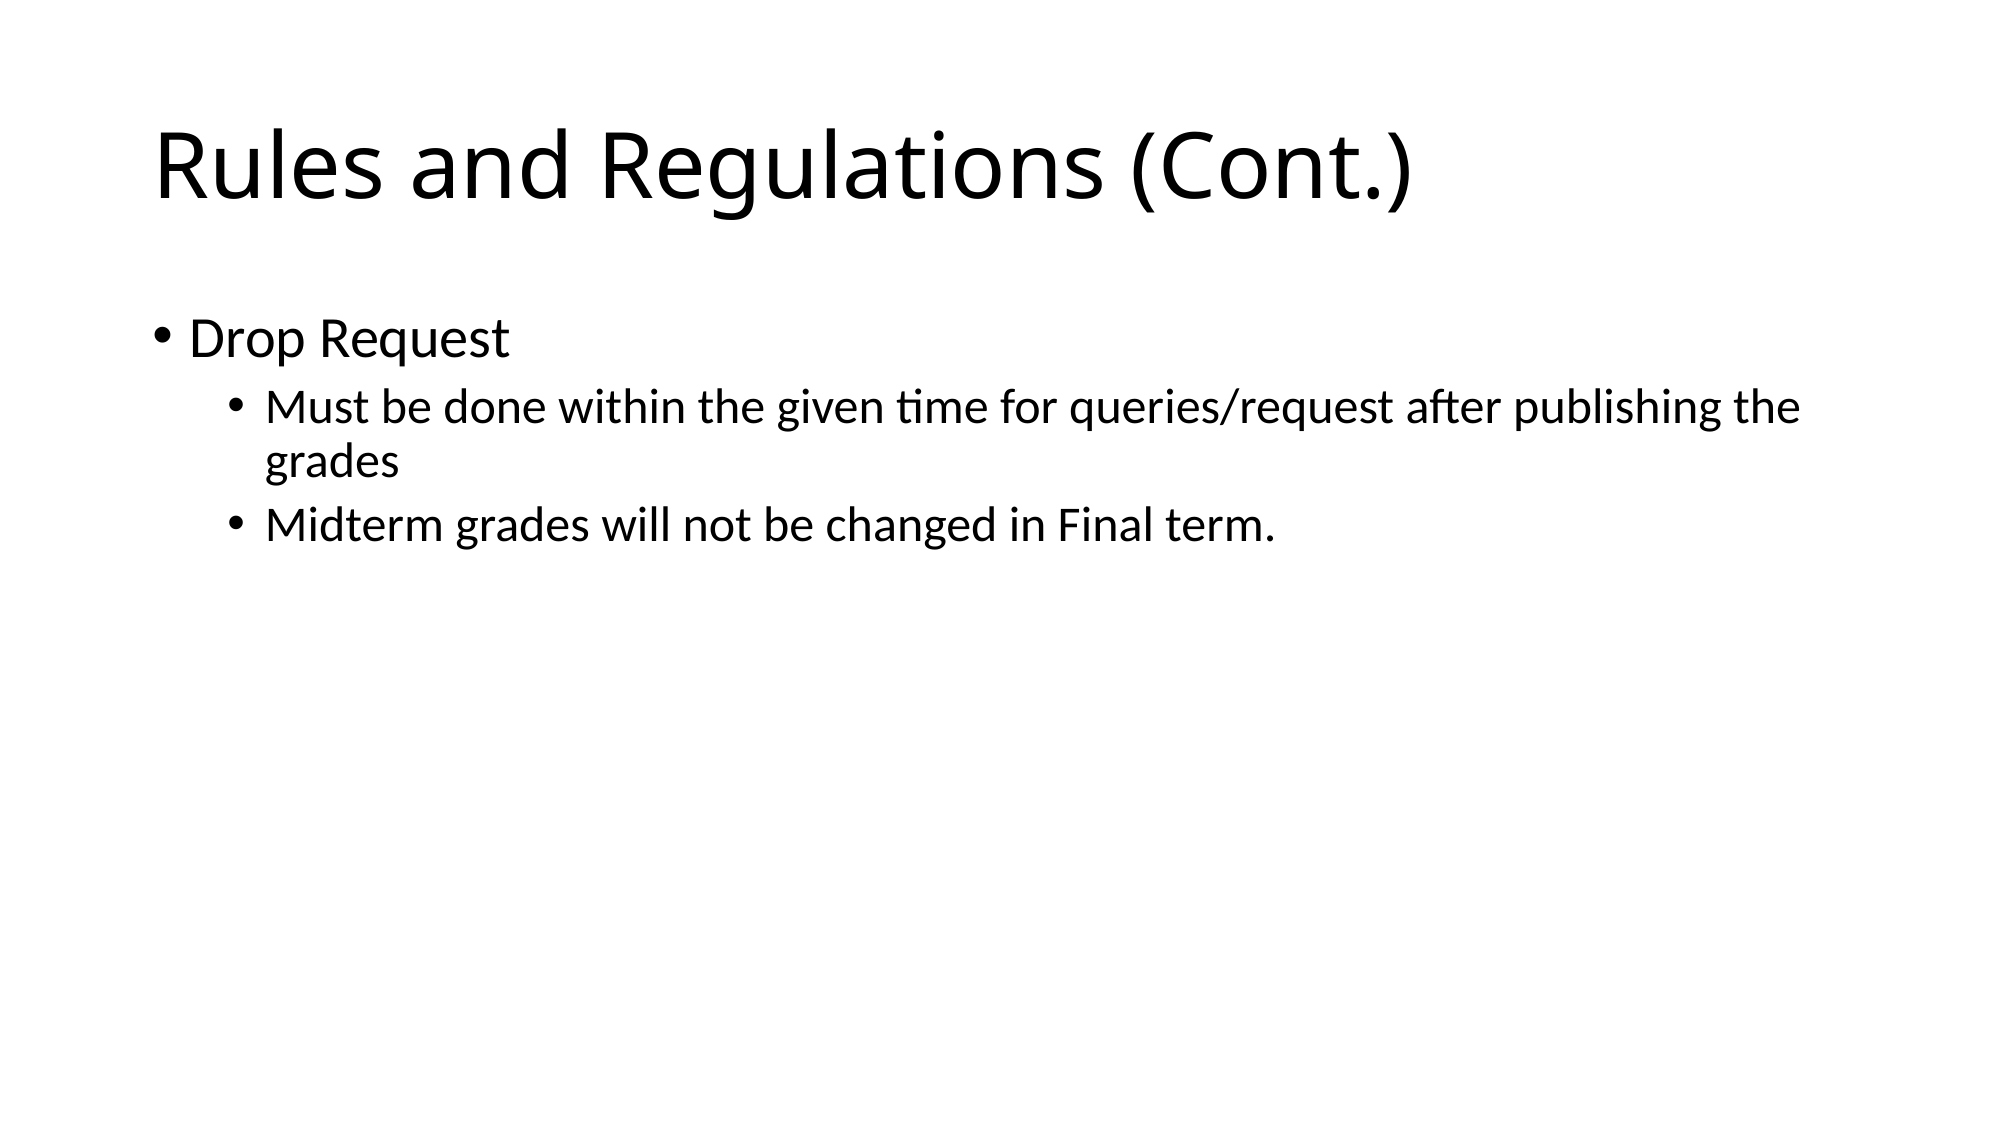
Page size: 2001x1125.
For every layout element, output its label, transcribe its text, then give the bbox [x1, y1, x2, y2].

list Drop Request Must be done within the given time for queries/request after publishing the grades Midterm grades will not be changed in Final term. [137, 299, 1863, 1014]
title Rules and Regulations (Cont.) [137, 59, 1863, 278]
